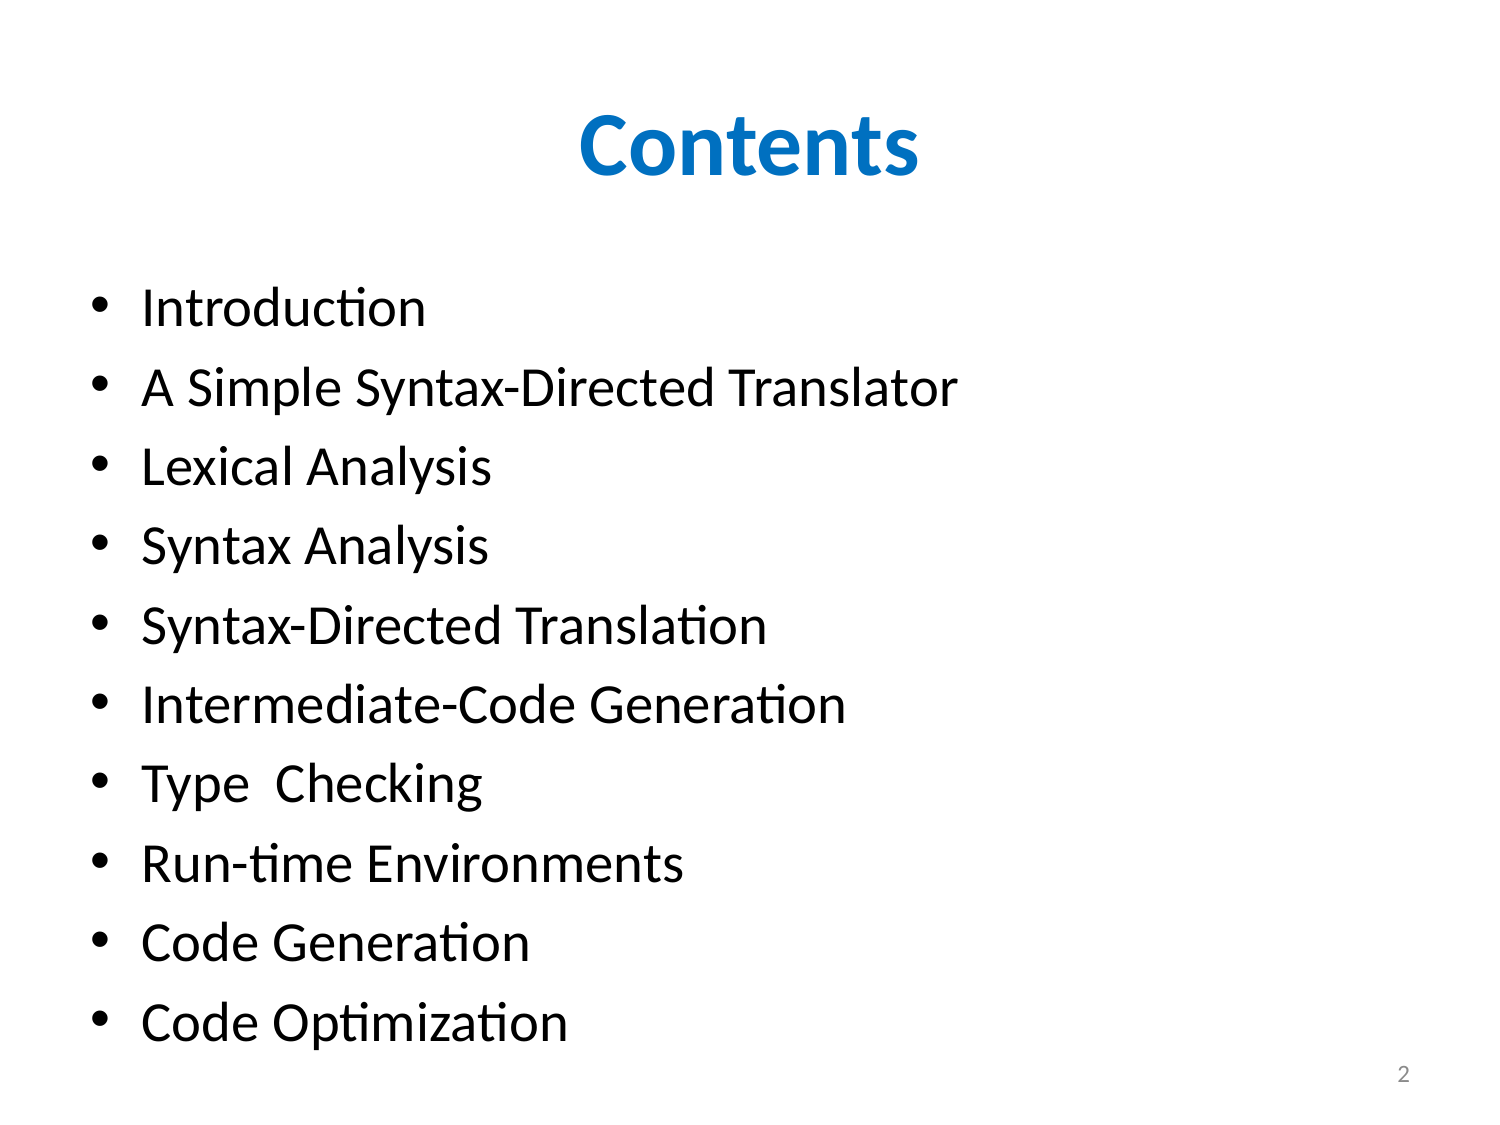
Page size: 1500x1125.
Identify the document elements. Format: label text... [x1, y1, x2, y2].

list Introduction A Simple Syntax-Directed Translator Lexical Analysis Syntax Analysis Syntax-Directed Translation Intermediate-Code Generation Type Checking Run-time Environments Code Generation Code Optimization [75, 262, 1425, 1063]
slide_number 2 [1074, 1042, 1425, 1103]
title Contents [75, 45, 1425, 233]
